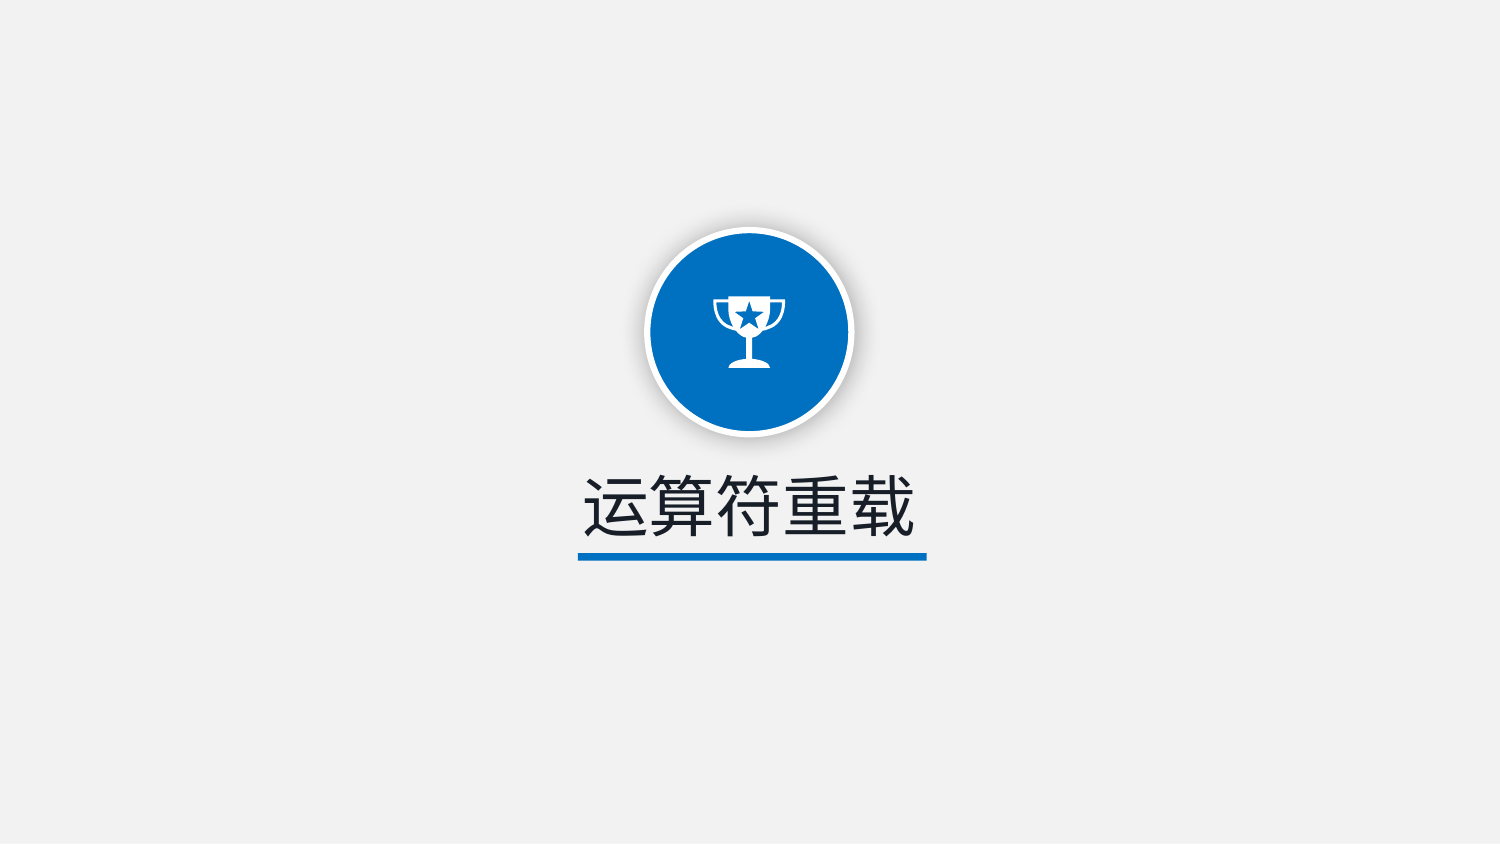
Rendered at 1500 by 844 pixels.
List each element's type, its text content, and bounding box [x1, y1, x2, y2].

text_box [645, 227, 854, 437]
text_box [713, 296, 786, 368]
text_box 运算符重载 [374, 457, 1125, 552]
text_box [576, 551, 929, 563]
